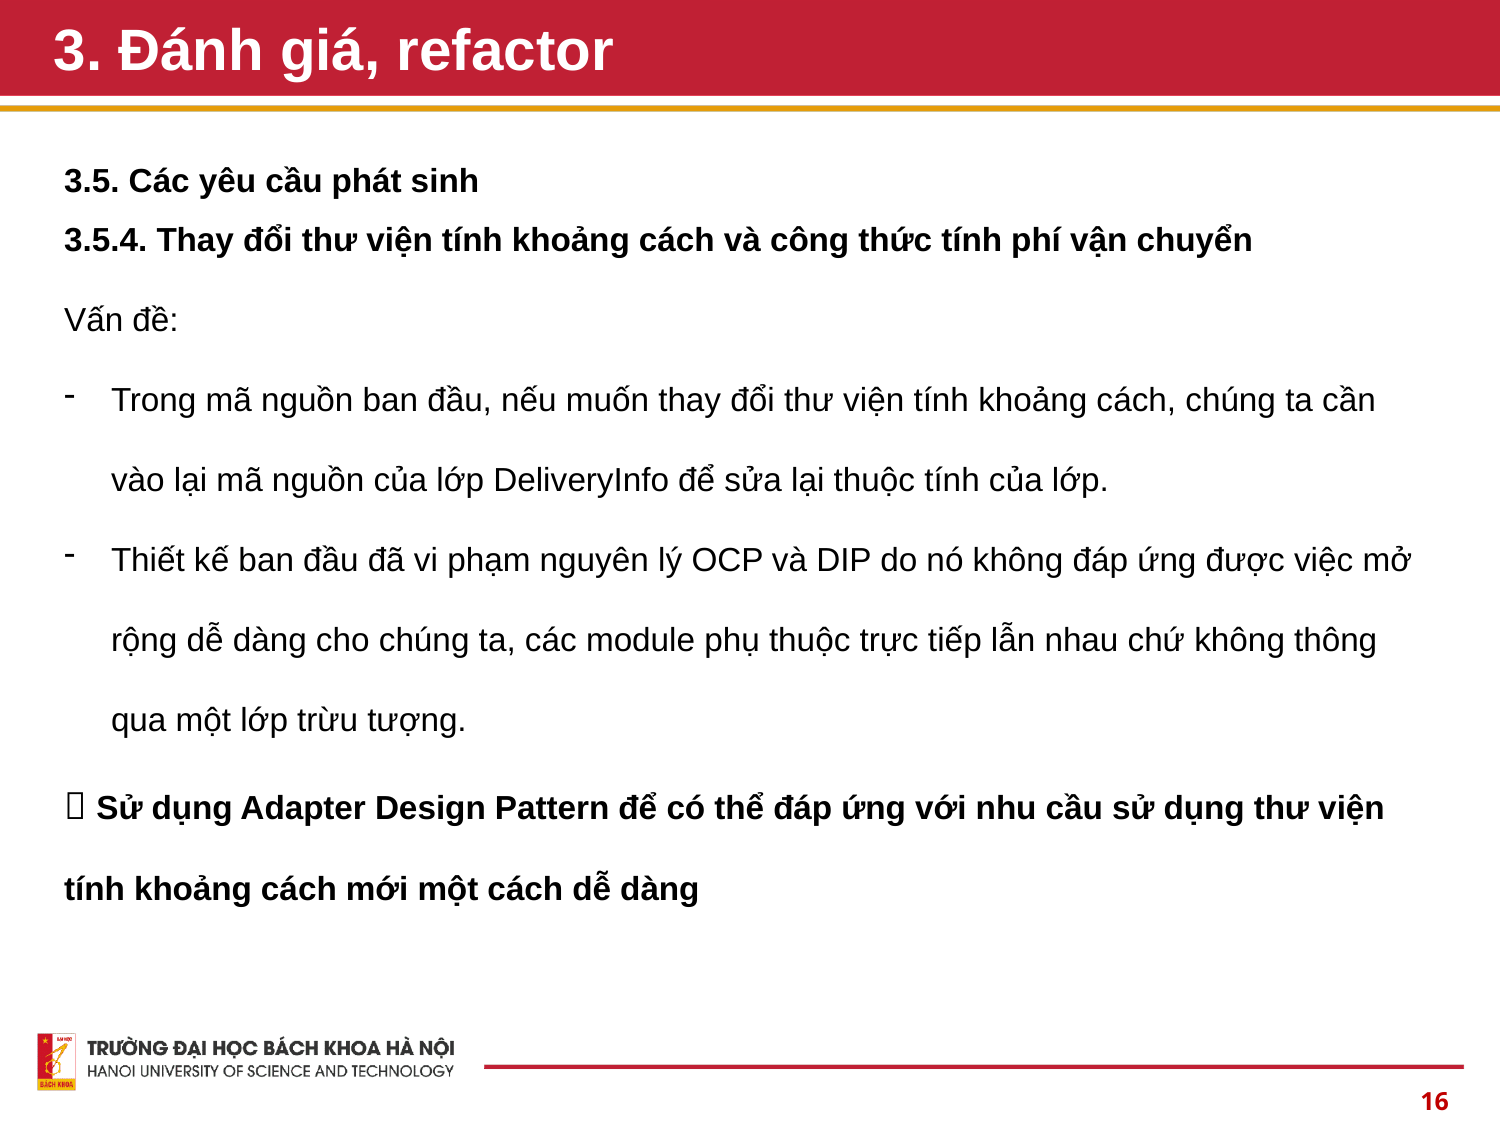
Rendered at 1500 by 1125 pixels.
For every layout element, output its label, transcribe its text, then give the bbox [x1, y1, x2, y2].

slide_number 16 [1126, 1078, 1464, 1125]
title 3. Đánh giá, refactor [38, 12, 1462, 87]
text_box 3.5. Các yêu cầu phát sinh 3.5.4. Thay đổi thư viện tính khoảng cách và công thức tính phí vận chuyển Vấn đề: Trong mã nguồn ban đầu, nếu muốn thay đổi thư viện tính khoảng cách, chúng ta cần vào lại mã nguồn của lớp DeliveryInfo để sửa lại thuộc tính của lớp. Thiết kế ban đầu đã vi phạm nguyên lý OCP và DIP do nó không đáp ứng được việc mở rộng dễ dàng cho chúng ta, các module phụ thuộc trực tiếp lẫn nhau chứ không thông qua một lớp trừu tượng.  Sử dụng Adapter Design Pattern để có thể đáp ứng với nhu cầu sử dụng thư viện tính khoảng cách mới một cách dễ dàng [49, 131, 1442, 915]
picture [0, 0, 1500, 1125]
